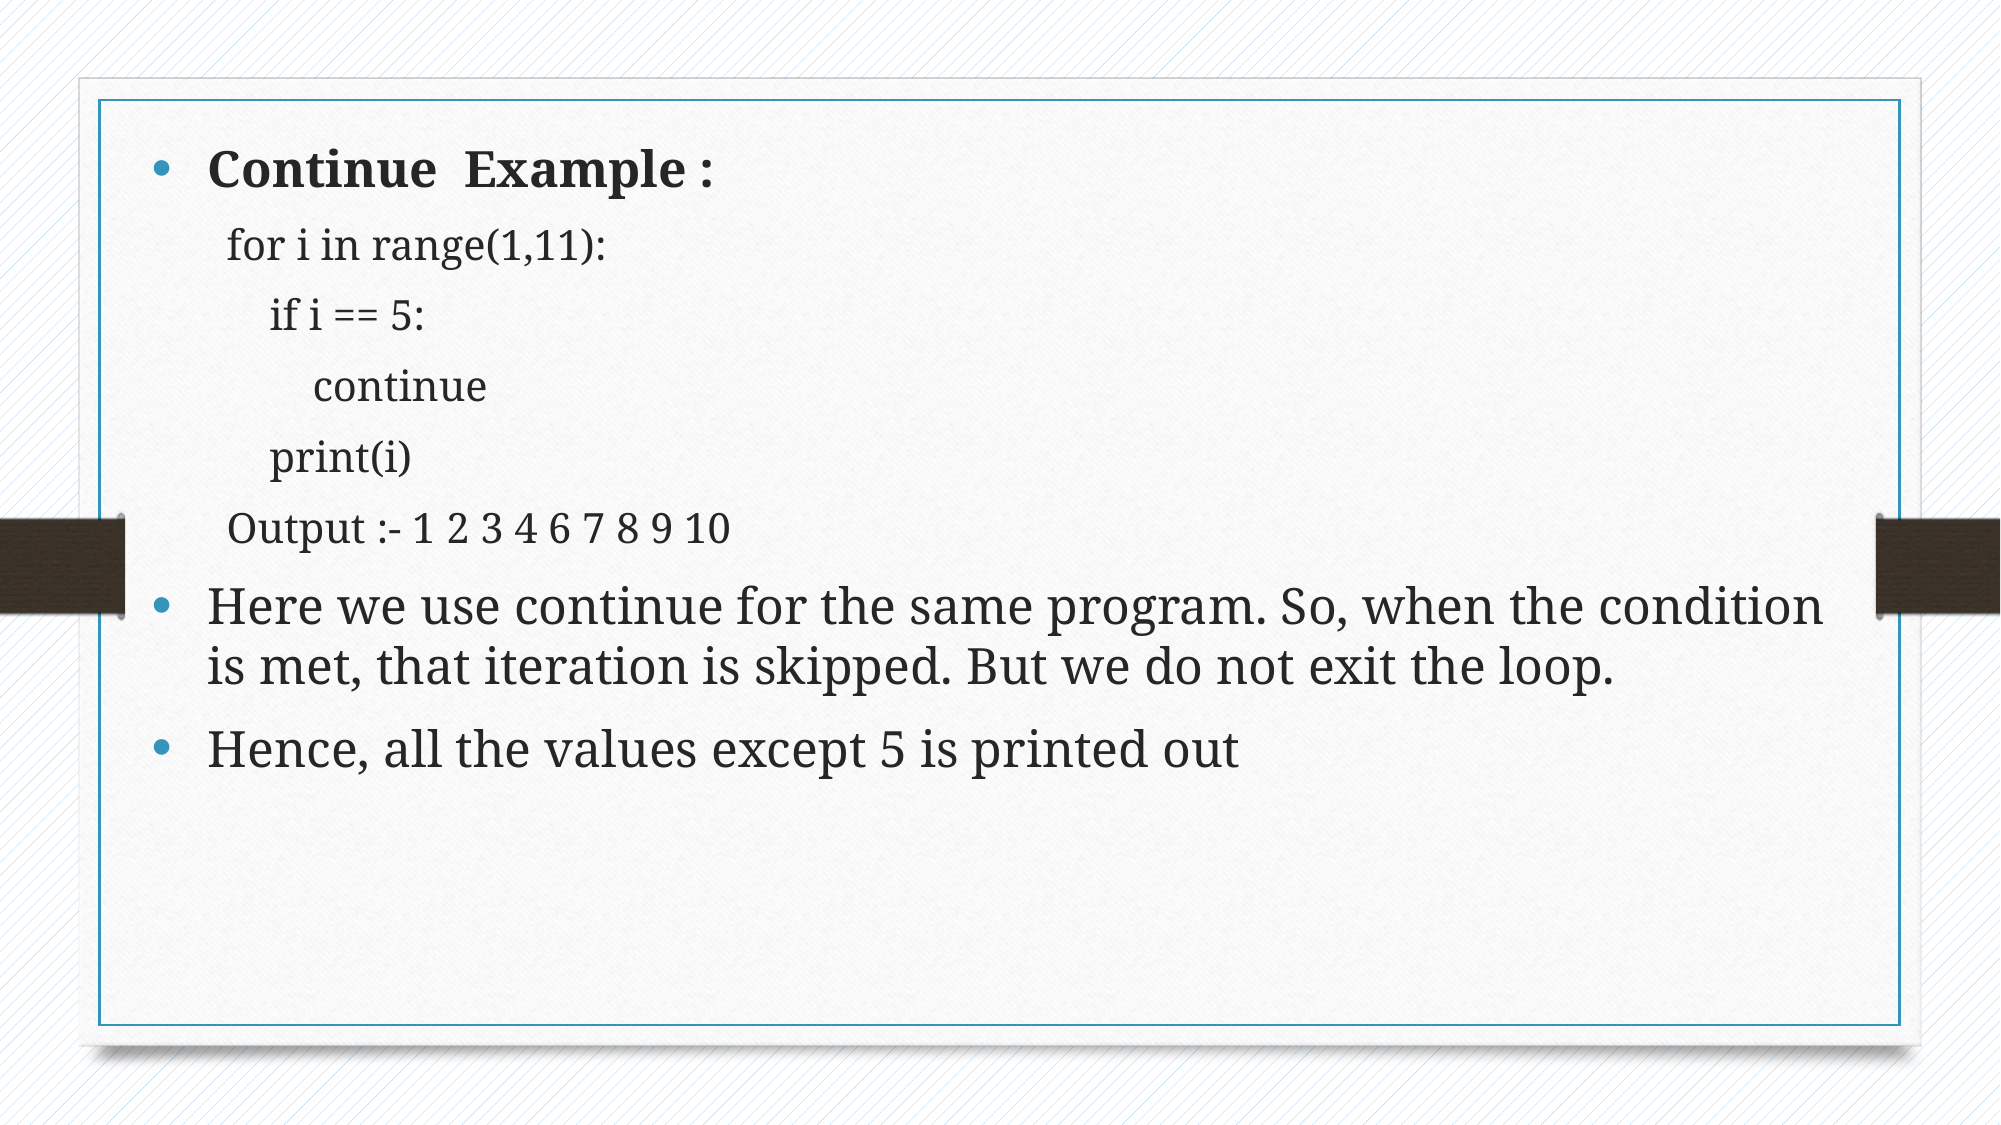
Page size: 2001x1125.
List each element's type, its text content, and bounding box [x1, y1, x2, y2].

list Continue Example : for i in range(1,11): if i == 5: continue print(i) Output :- 1 2 3 4 6 7 8 9 10 Here we use continue for the same program. So, when the condition is met, that iteration is skipped. But we do not exit the loop. Hence, all the values except 5 is printed out [136, 129, 1883, 1024]
picture [0, 0, 2001, 1125]
